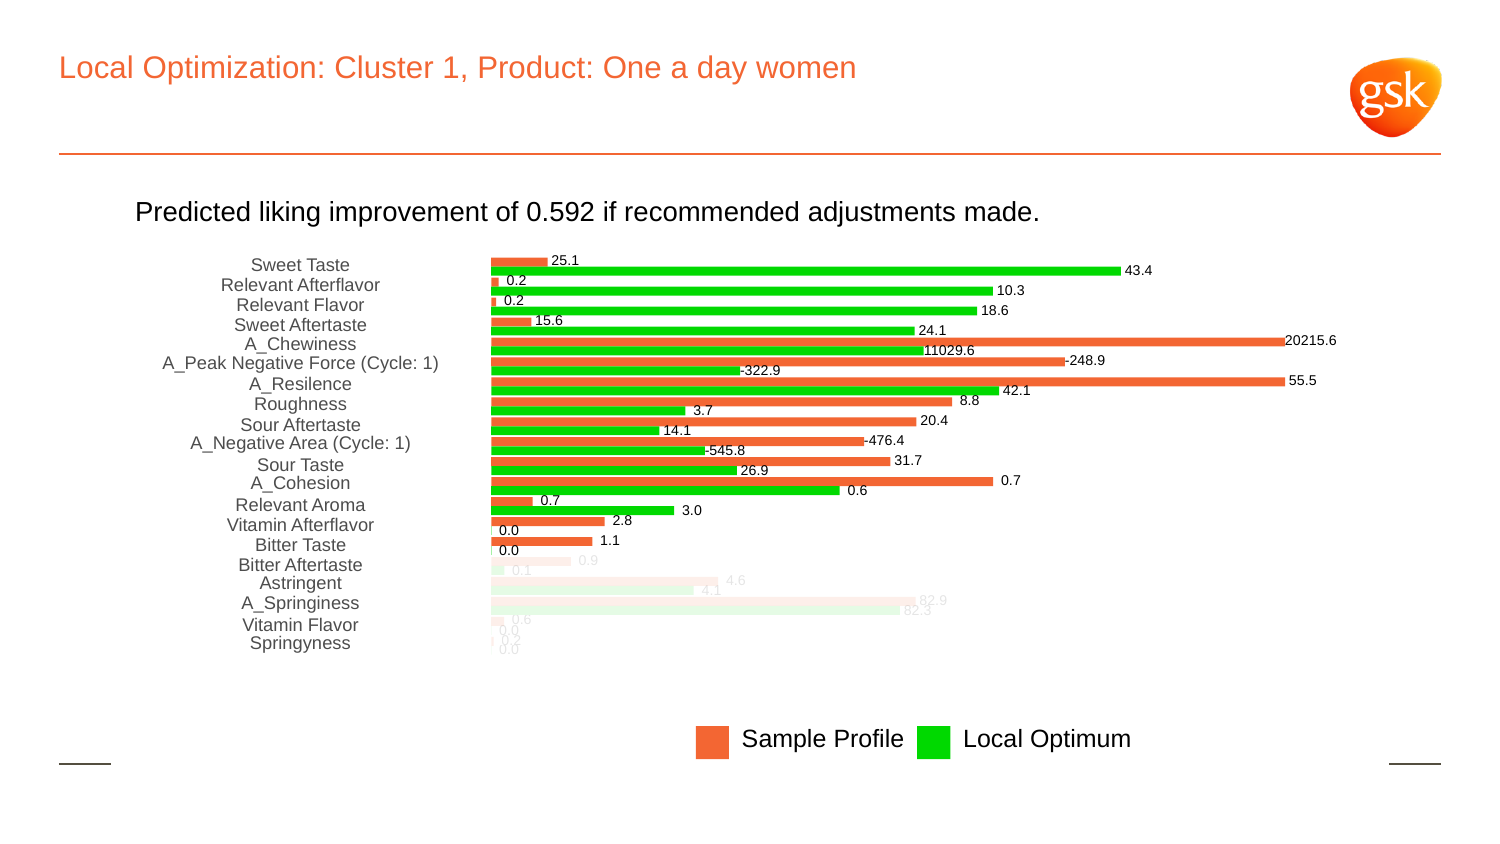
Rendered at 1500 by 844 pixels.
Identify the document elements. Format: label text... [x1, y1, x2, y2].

picture [1333, 38, 1457, 157]
title Local Optimization: Cluster 1, Product: One a day women [58, 47, 1302, 86]
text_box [112, 194, 1388, 796]
